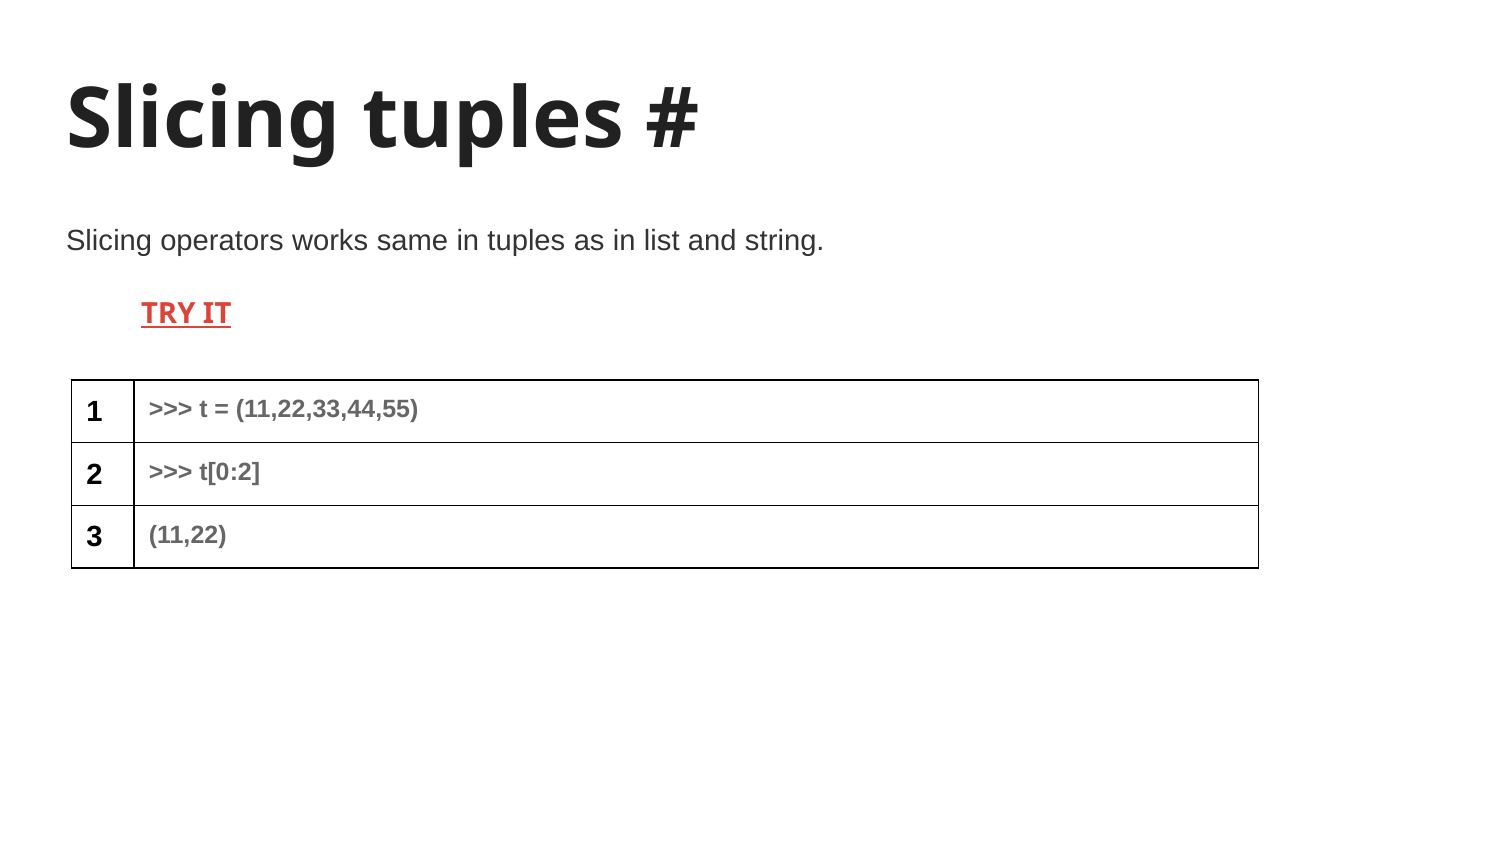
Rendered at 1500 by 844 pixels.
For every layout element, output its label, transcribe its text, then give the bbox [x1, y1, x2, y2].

title Slicing tuples # [51, 48, 1449, 180]
table_cell 3 [72, 506, 133, 567]
table_cell (11,22) [135, 506, 1258, 567]
table_cell 2 [72, 443, 133, 505]
table_header >>> t = (11,22,33,44,55) [135, 381, 1258, 442]
table_cell >>> t[0:2] [135, 443, 1258, 505]
table_header 1 [72, 381, 133, 442]
list Slicing operators works same in tuples as in list and string. TRY IT [51, 201, 1449, 283]
